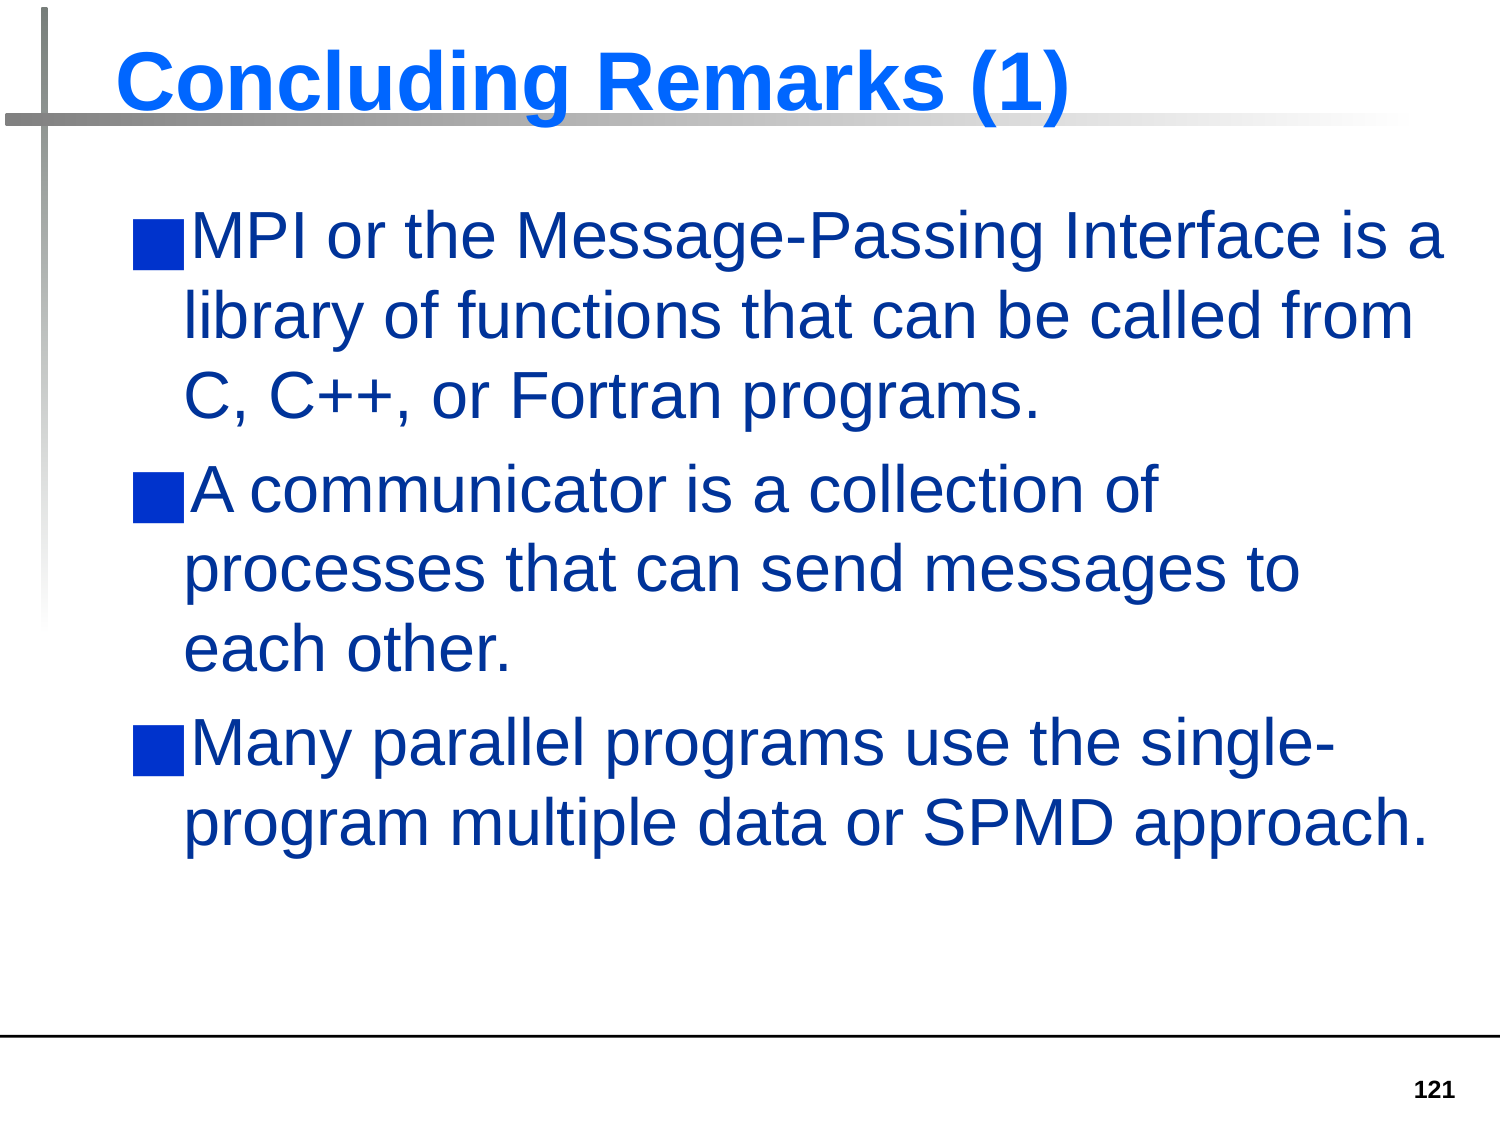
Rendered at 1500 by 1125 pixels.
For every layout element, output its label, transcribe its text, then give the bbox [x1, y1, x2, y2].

title Concluding Remarks (1) [100, 0, 1459, 135]
list MPI or the Message-Passing Interface is a library of functions that can be called from C, C++, or Fortran programs. A communicator is a collection of processes that can send messages to each other. Many parallel programs use the single-program multiple data or SPMD approach. [112, 184, 1469, 1024]
